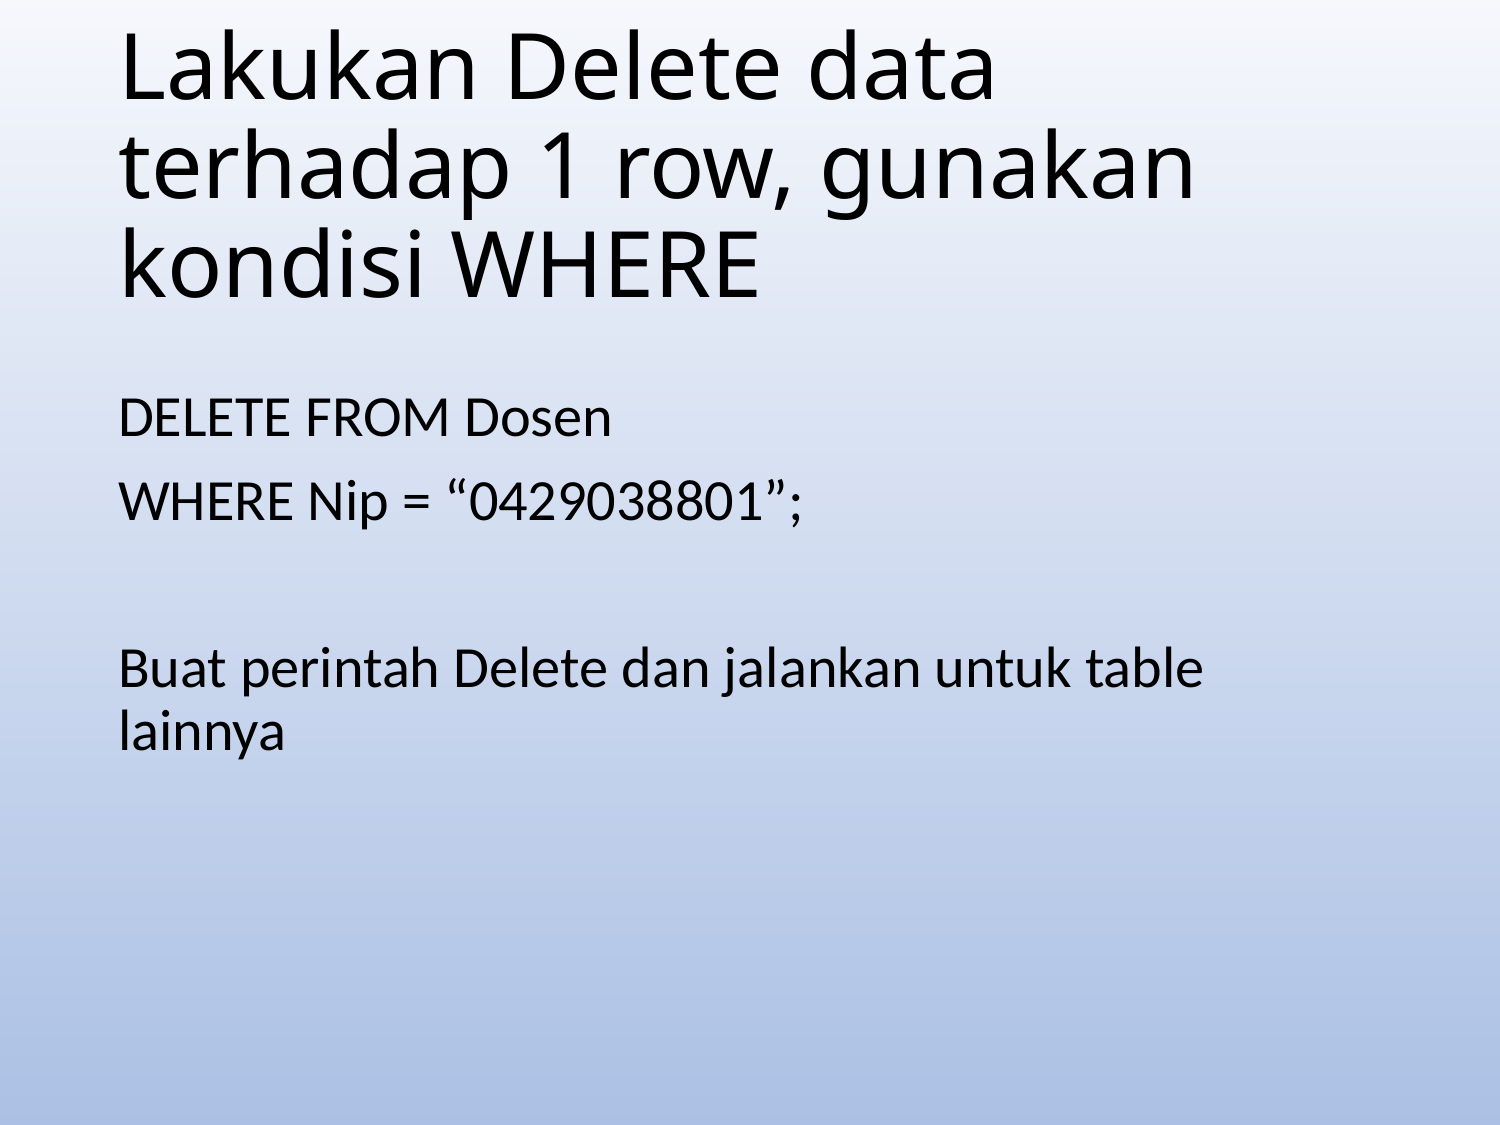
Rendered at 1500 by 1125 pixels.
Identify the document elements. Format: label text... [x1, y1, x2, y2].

title Lakukan Delete data terhadap 1 row, gunakan kondisi WHERE [103, 59, 1397, 278]
list DELETE FROM Dosen WHERE Nip = “0429038801”; Buat perintah Delete dan jalankan untuk table lainnya [103, 378, 1397, 1014]
